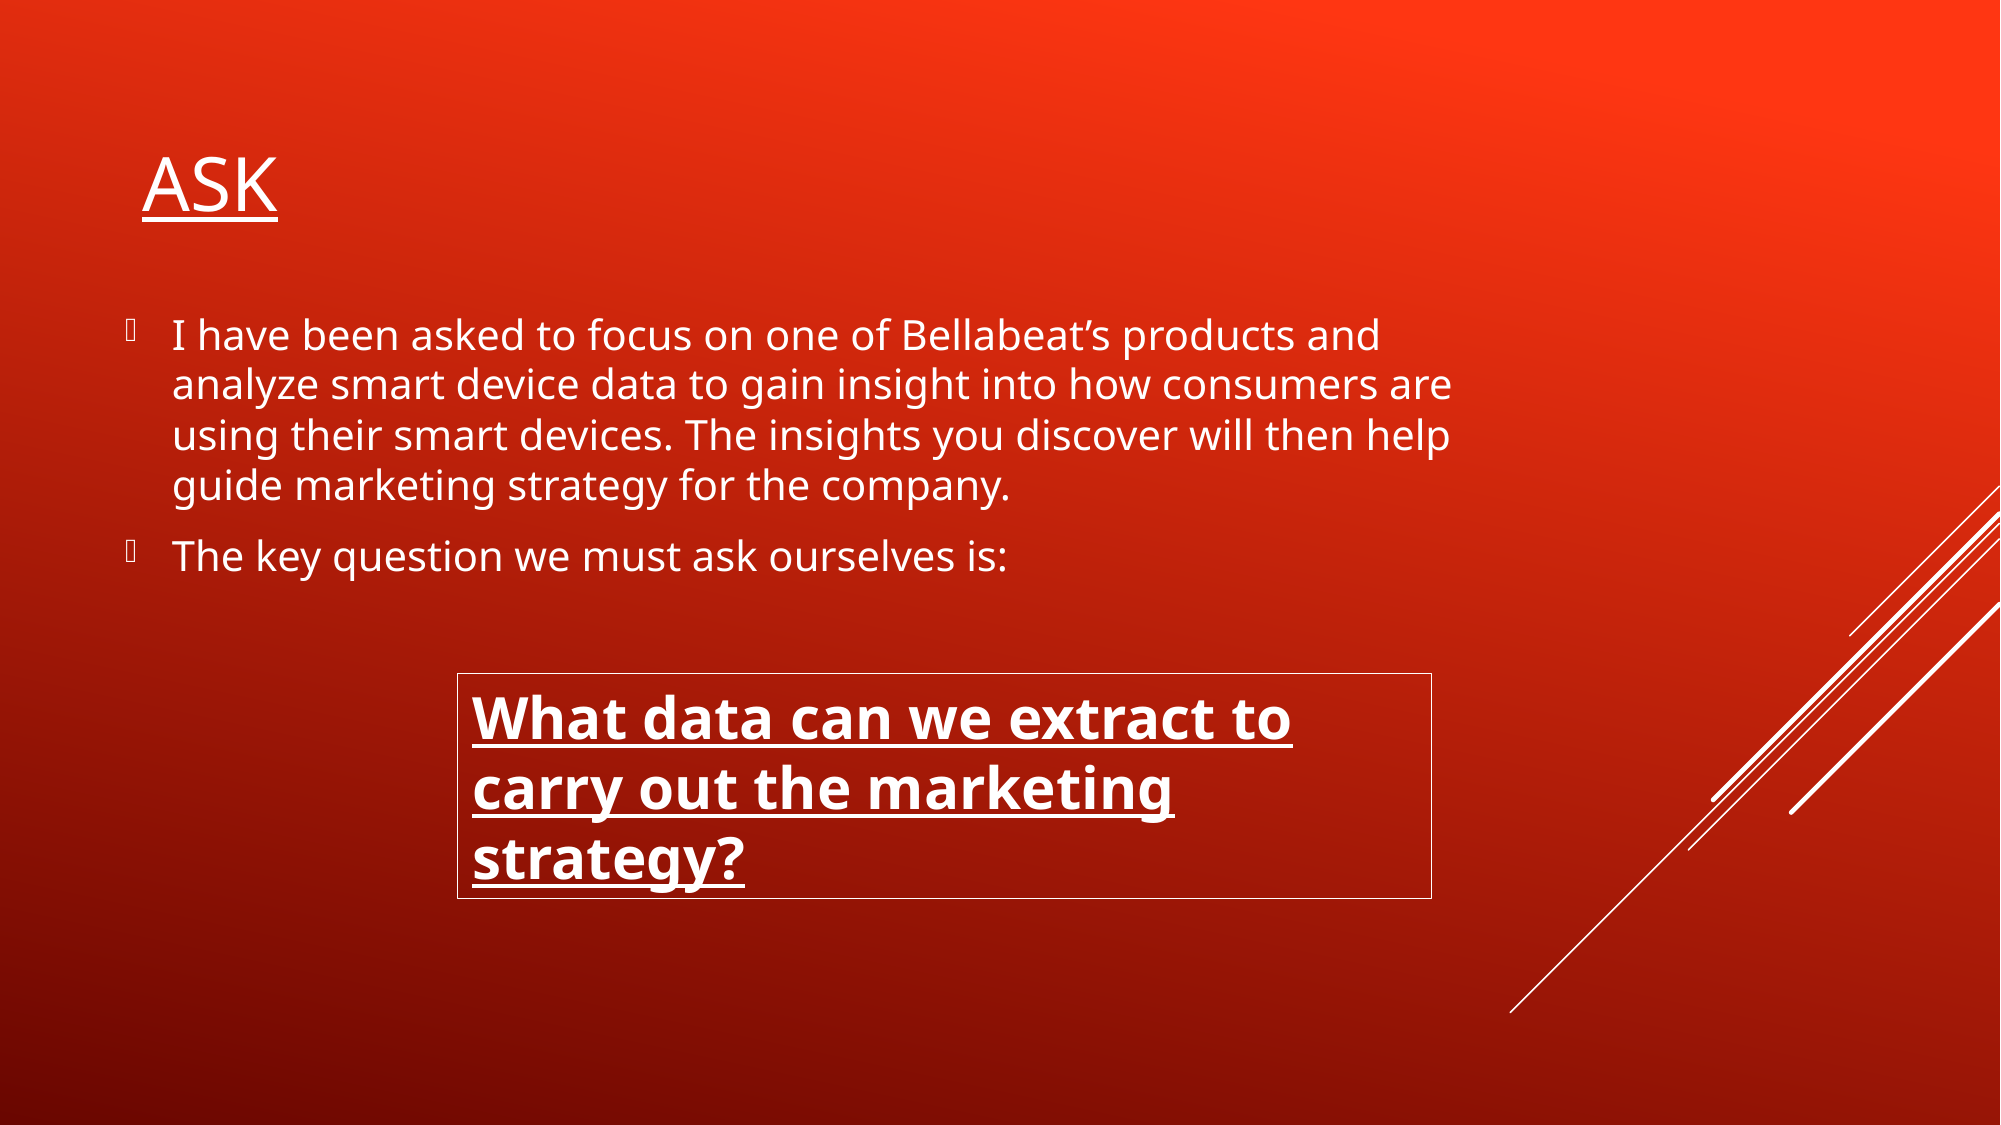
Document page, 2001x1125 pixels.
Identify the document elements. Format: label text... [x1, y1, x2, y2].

title ASK [127, 57, 1528, 305]
text_box What data can we extract to carry out the marketing strategy? [457, 673, 1432, 899]
list I have been asked to focus on one of Bellabeat’s products and analyze smart device data to gain insight into how consumers are using their smart devices. The insights you discover will then help guide marketing strategy for the company. The key question we must ask ourselves is: [110, 147, 1510, 741]
